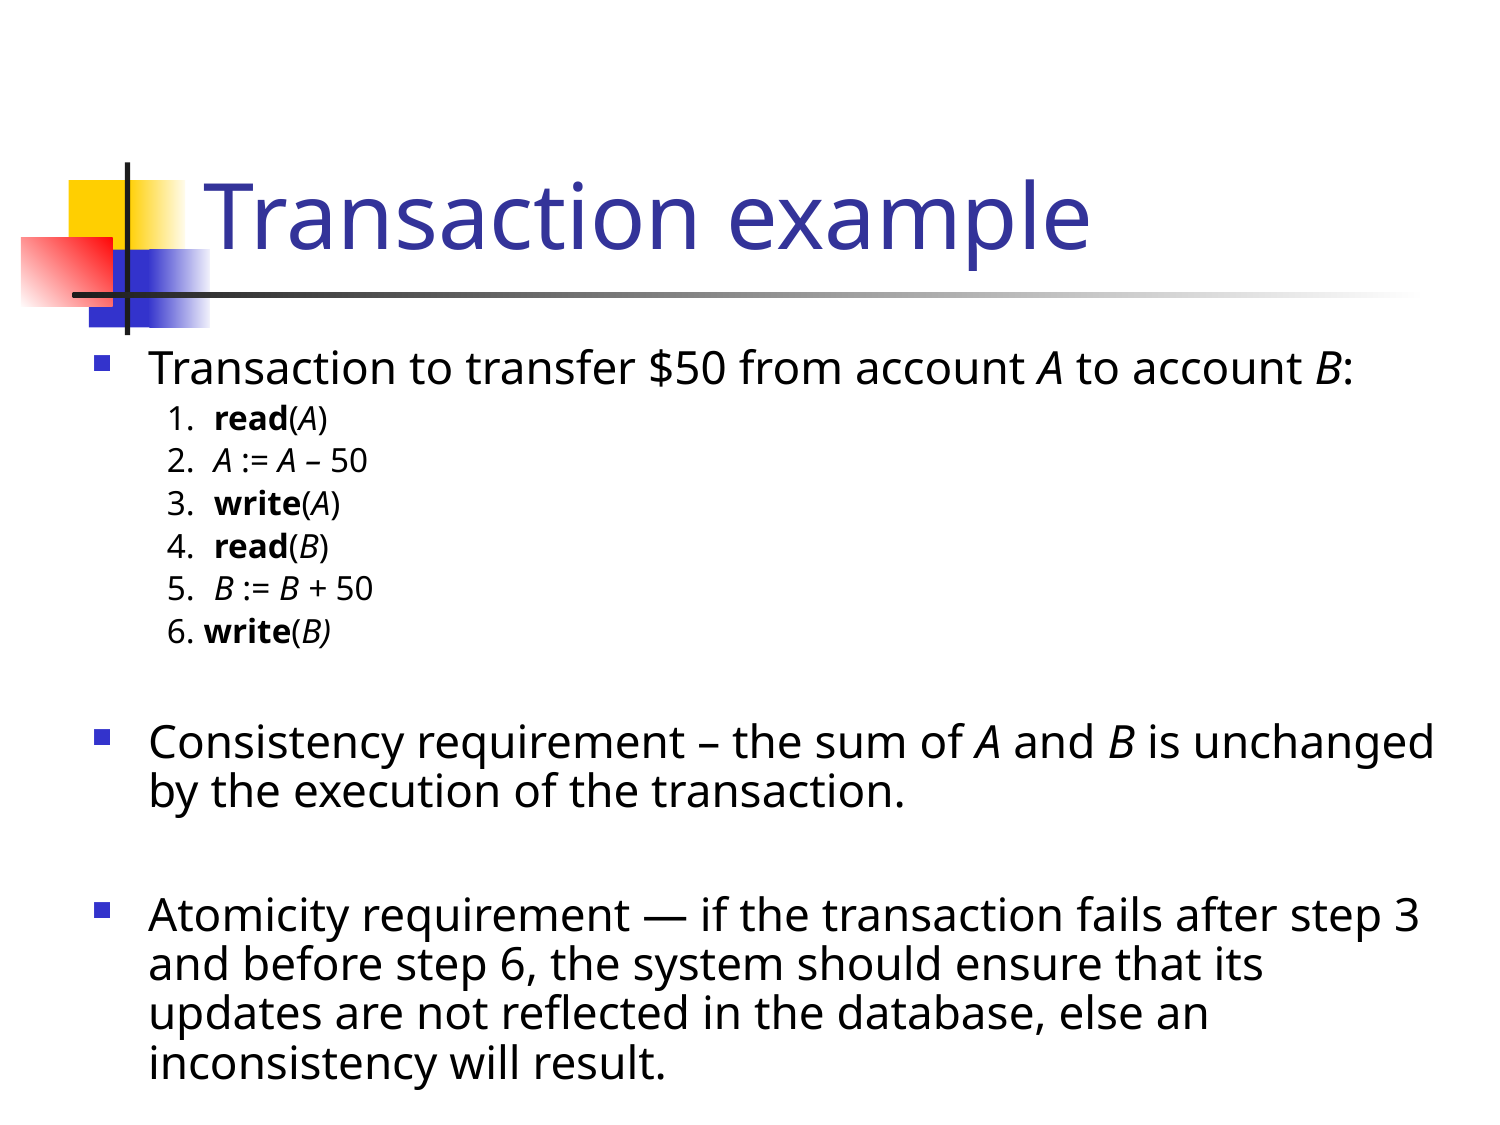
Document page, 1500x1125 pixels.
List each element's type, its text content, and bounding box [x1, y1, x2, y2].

list Transaction to transfer $50 from account A to account B: 1. read(A) 2. A := A – 50 3. write(A) 4. read(B) 5. B := B + 50 6. write(B) Consistency requirement – the sum of A and B is unchanged by the execution of the transaction. Atomicity requirement — if the transaction fails after step 3 and before step 6, the system should ensure that its updates are not reflected in the database, else an inconsistency will result. [76, 337, 1460, 1014]
title Transaction example [188, 34, 1468, 276]
